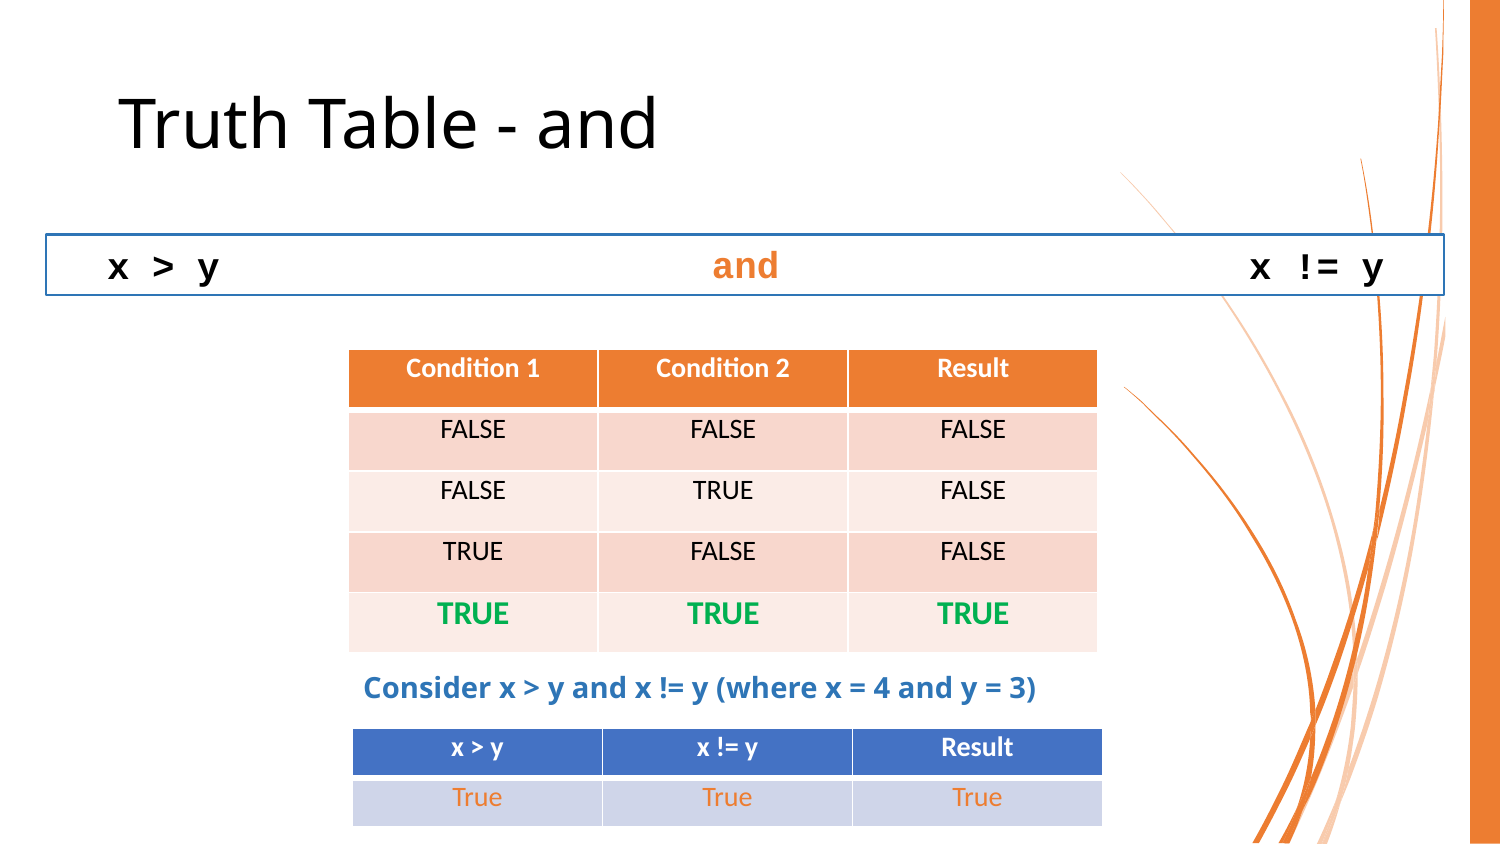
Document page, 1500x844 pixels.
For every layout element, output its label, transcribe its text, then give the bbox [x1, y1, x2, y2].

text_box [46, 234, 1444, 296]
table_cell True [603, 781, 852, 826]
table_header Condition 1 [349, 350, 597, 407]
table_cell TRUE [599, 593, 847, 652]
table_header Result [849, 350, 1097, 407]
table_header x > y [353, 729, 602, 775]
table_cell FALSE [849, 413, 1097, 470]
table_cell FALSE [349, 472, 597, 531]
table_cell True [853, 781, 1102, 826]
table_cell TRUE [349, 533, 597, 592]
table_cell True [353, 781, 602, 826]
table_cell FALSE [849, 472, 1097, 531]
table_cell FALSE [349, 413, 597, 470]
table_cell TRUE [849, 593, 1097, 652]
table_cell TRUE [349, 593, 597, 652]
title Truth Table - and [103, 44, 1397, 208]
table_cell TRUE [599, 472, 847, 531]
table_header Condition 2 [599, 350, 847, 407]
table_cell FALSE [599, 533, 847, 592]
table_header Result [853, 729, 1102, 775]
table_cell FALSE [599, 413, 847, 470]
table_header x != y [603, 729, 852, 775]
table_cell FALSE [849, 533, 1097, 592]
text_box Consider x > y and x != y (where x = 4 and y = 3) [348, 662, 1099, 712]
